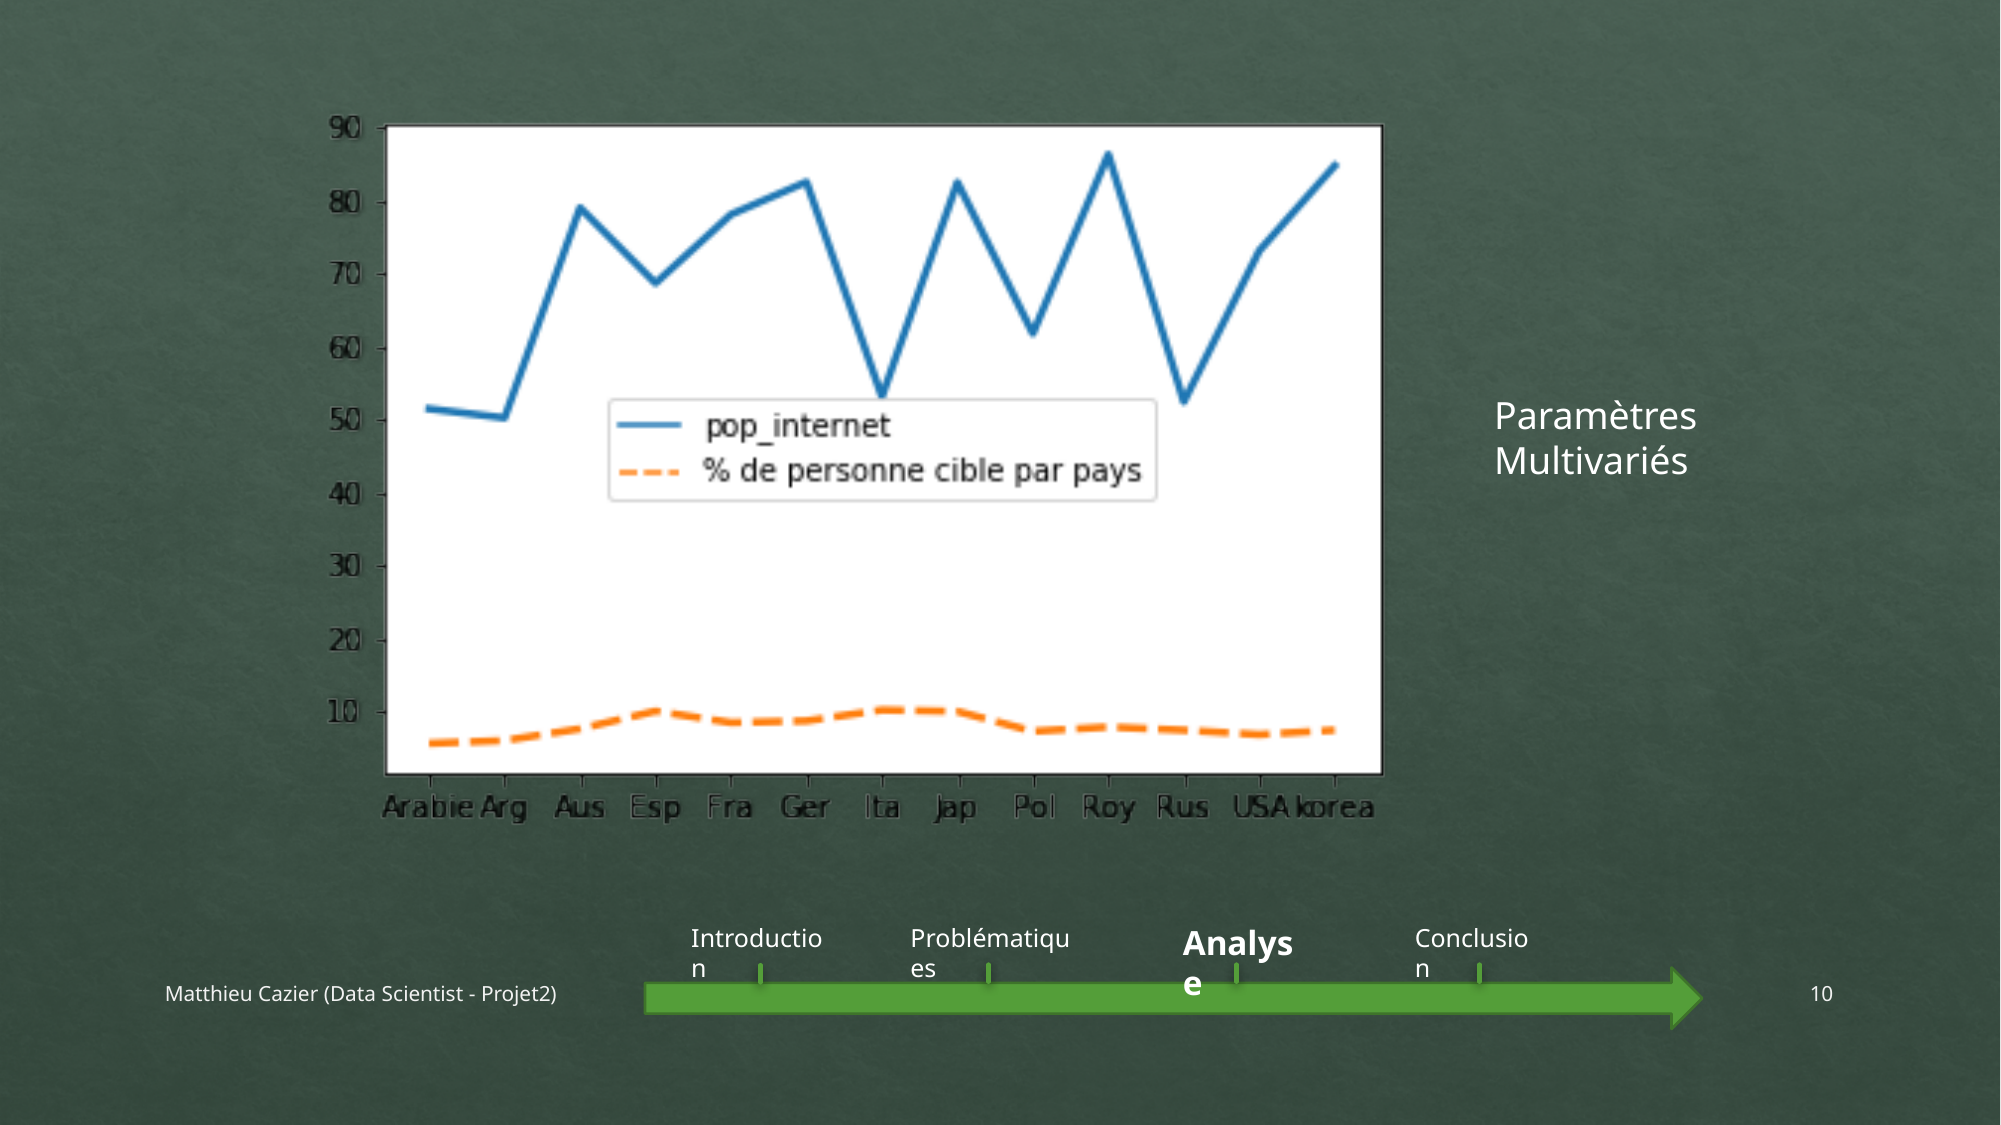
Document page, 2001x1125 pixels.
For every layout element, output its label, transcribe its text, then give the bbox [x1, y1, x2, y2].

slide_number 10 [1724, 965, 1849, 1025]
footer Matthieu Cazier (Data Scientist - Projet2) [149, 965, 636, 1025]
text_box Paramètres Multivariés [1479, 384, 1883, 490]
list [305, 95, 1401, 846]
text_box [644, 914, 1703, 1030]
